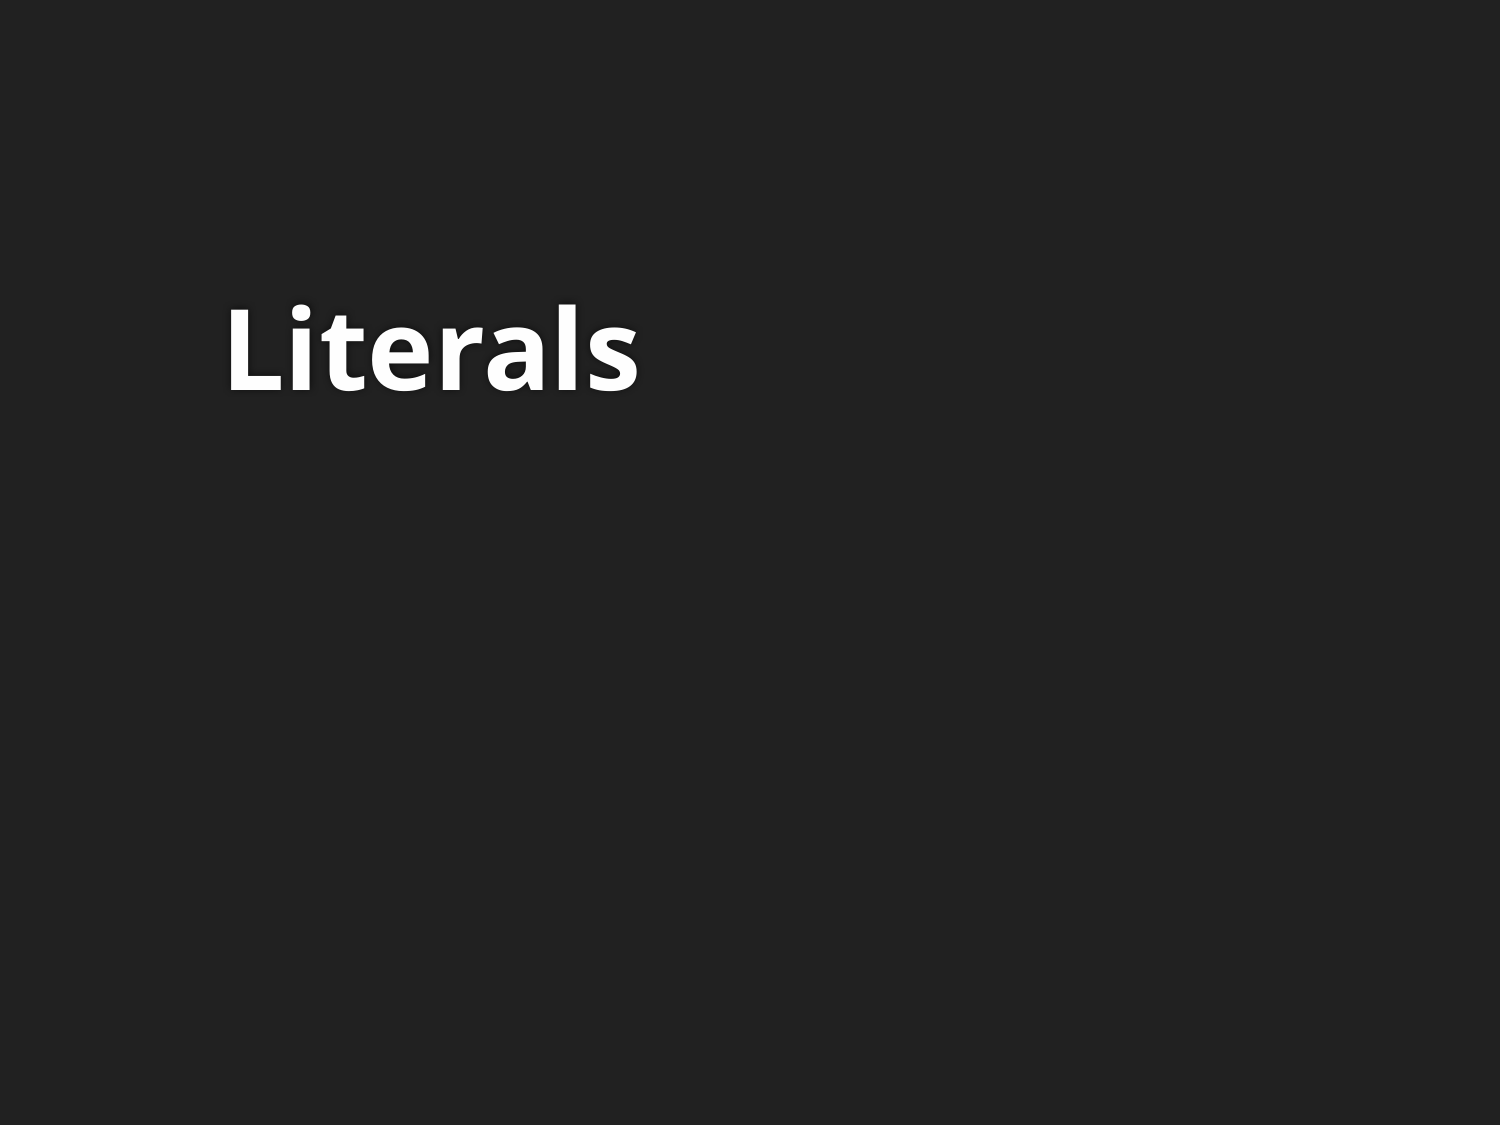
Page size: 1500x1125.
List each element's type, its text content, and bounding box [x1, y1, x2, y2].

title Literals [206, 299, 1270, 421]
